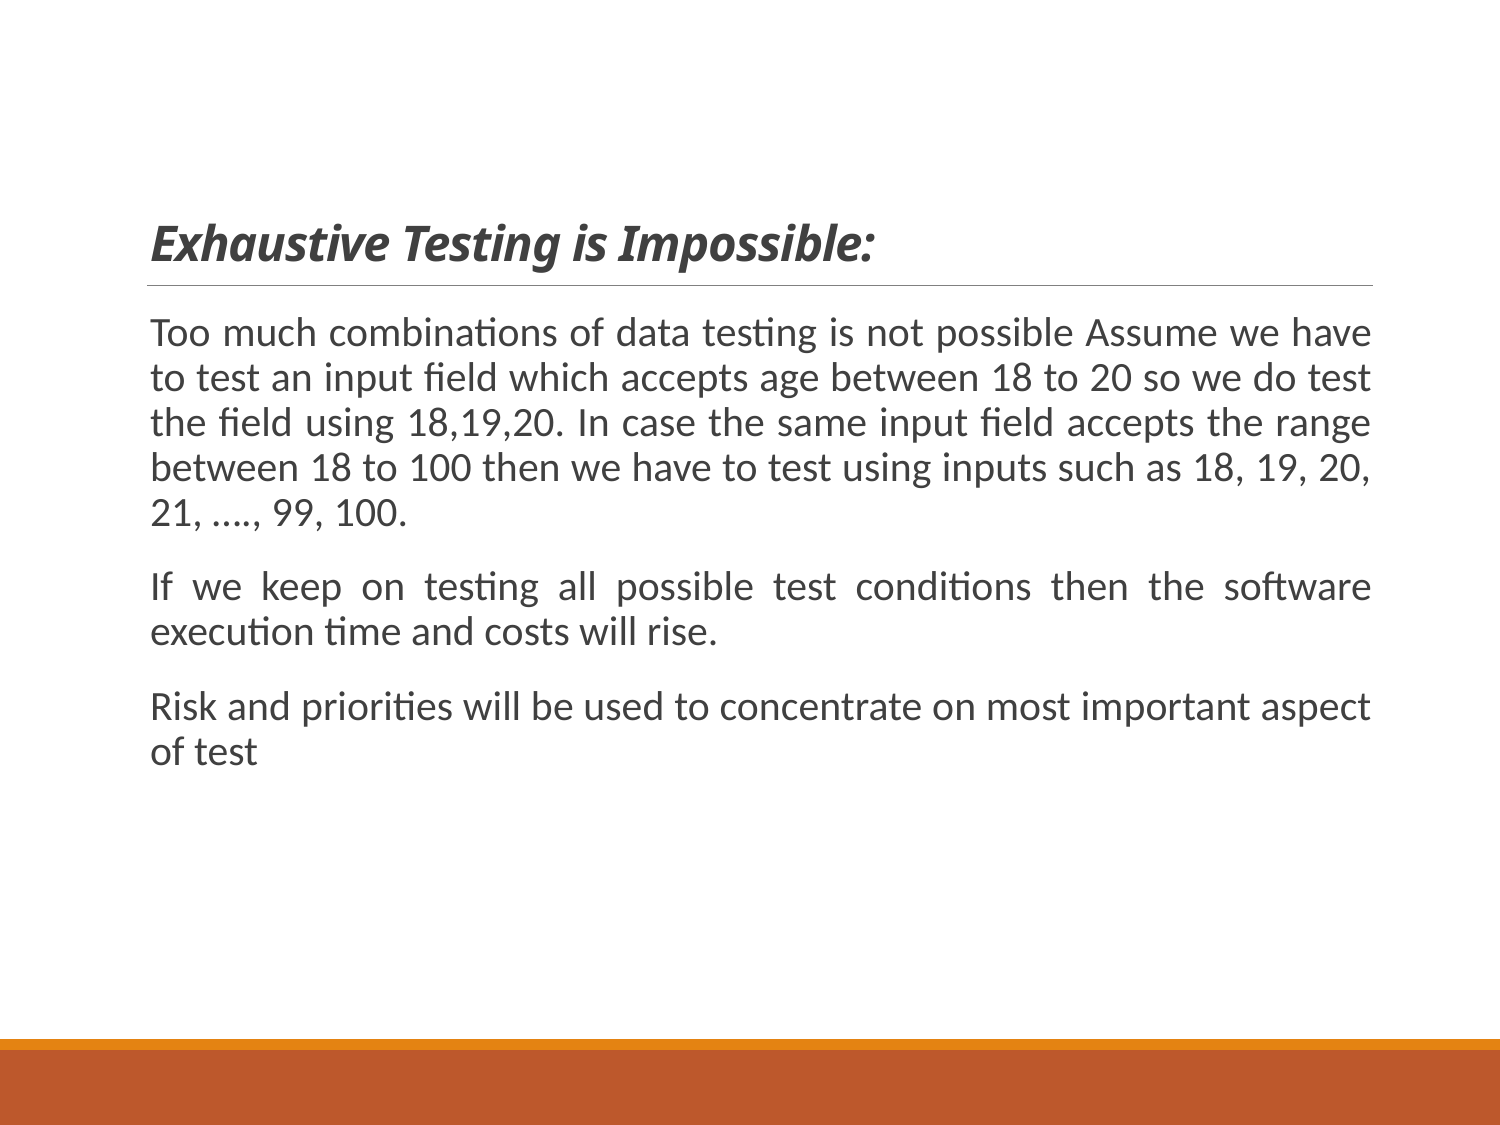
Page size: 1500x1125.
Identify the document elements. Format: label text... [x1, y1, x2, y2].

title Exhaustive Testing is Impossible: [135, 162, 1485, 350]
list Too much combinations of data testing is not possible Assume we have to test an input field which accepts age between 18 to 20 so we do test the field using 18,19,20. In case the same input field accepts the range between 18 to 100 then we have to test using inputs such as 18, 19, 20, 21, …., 99, 100. If we keep on testing all possible test conditions then the software execution time and costs will rise. Risk and priorities will be used to concentrate on most important aspect of test [135, 302, 1373, 963]
